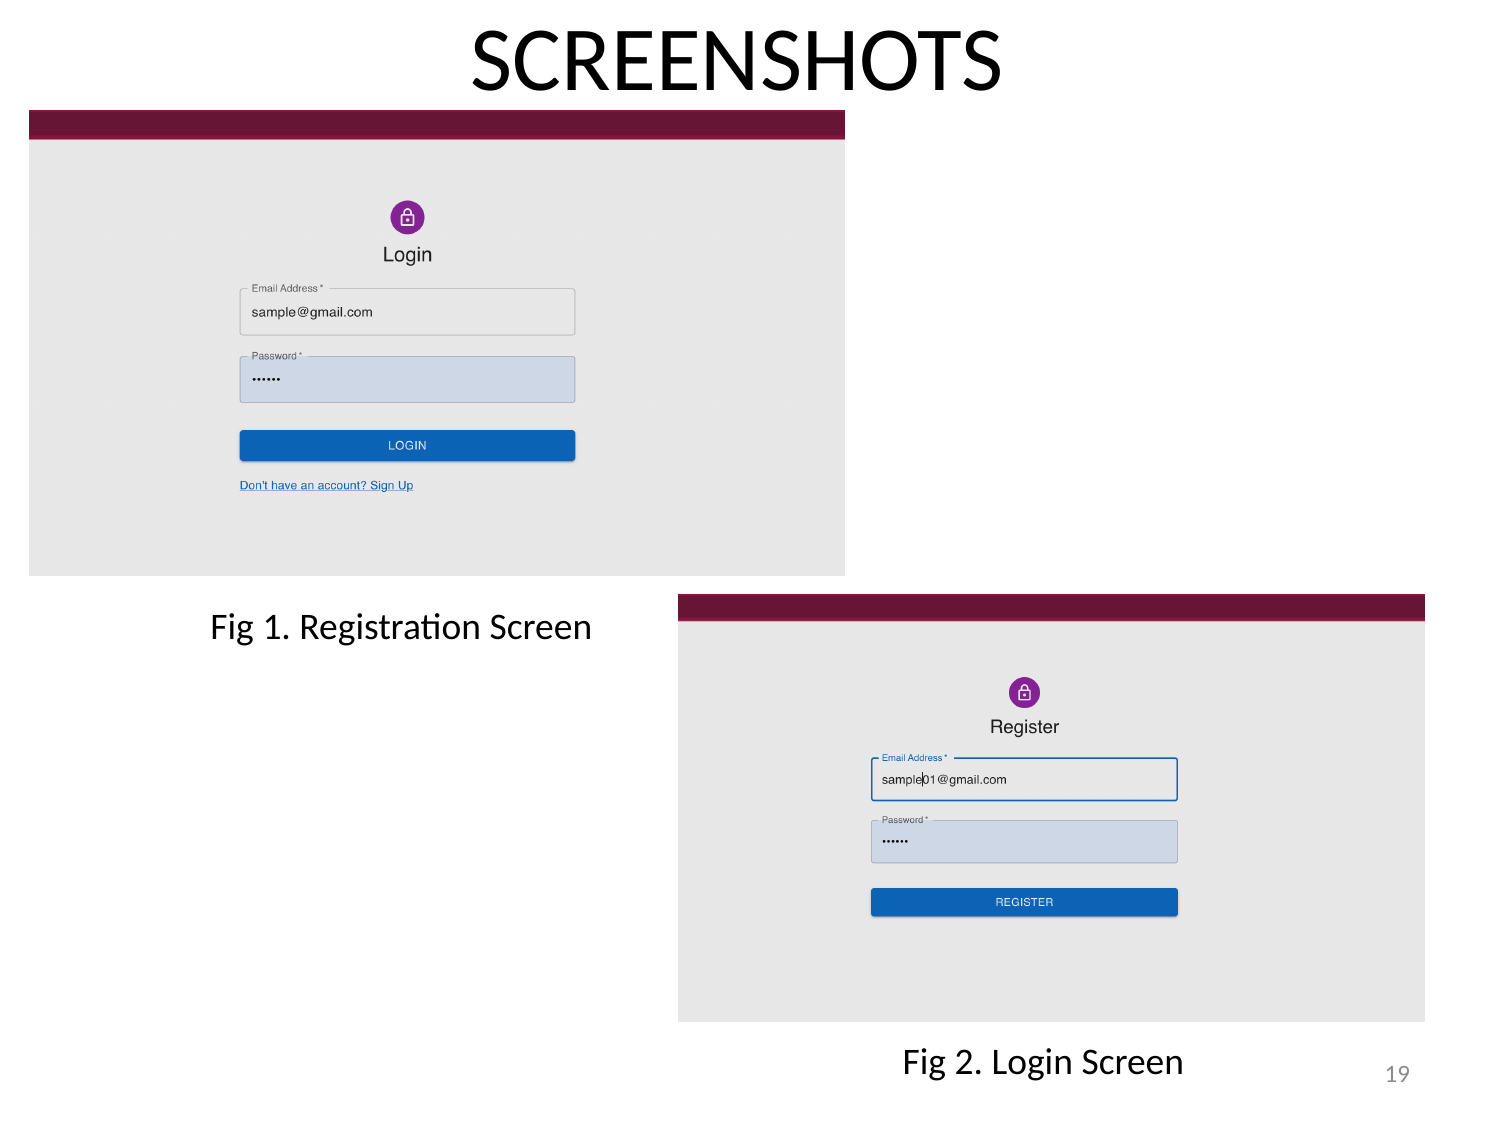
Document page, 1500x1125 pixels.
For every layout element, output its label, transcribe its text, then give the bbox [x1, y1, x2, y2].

picture [29, 110, 845, 576]
title SCREENSHOTS [62, 0, 1413, 148]
picture [678, 594, 1426, 1023]
slide_number 19 [1074, 1042, 1425, 1103]
text_box Fig 2. Login Screen [887, 1031, 1216, 1090]
text_box Fig 1. Registration Screen [195, 594, 628, 655]
